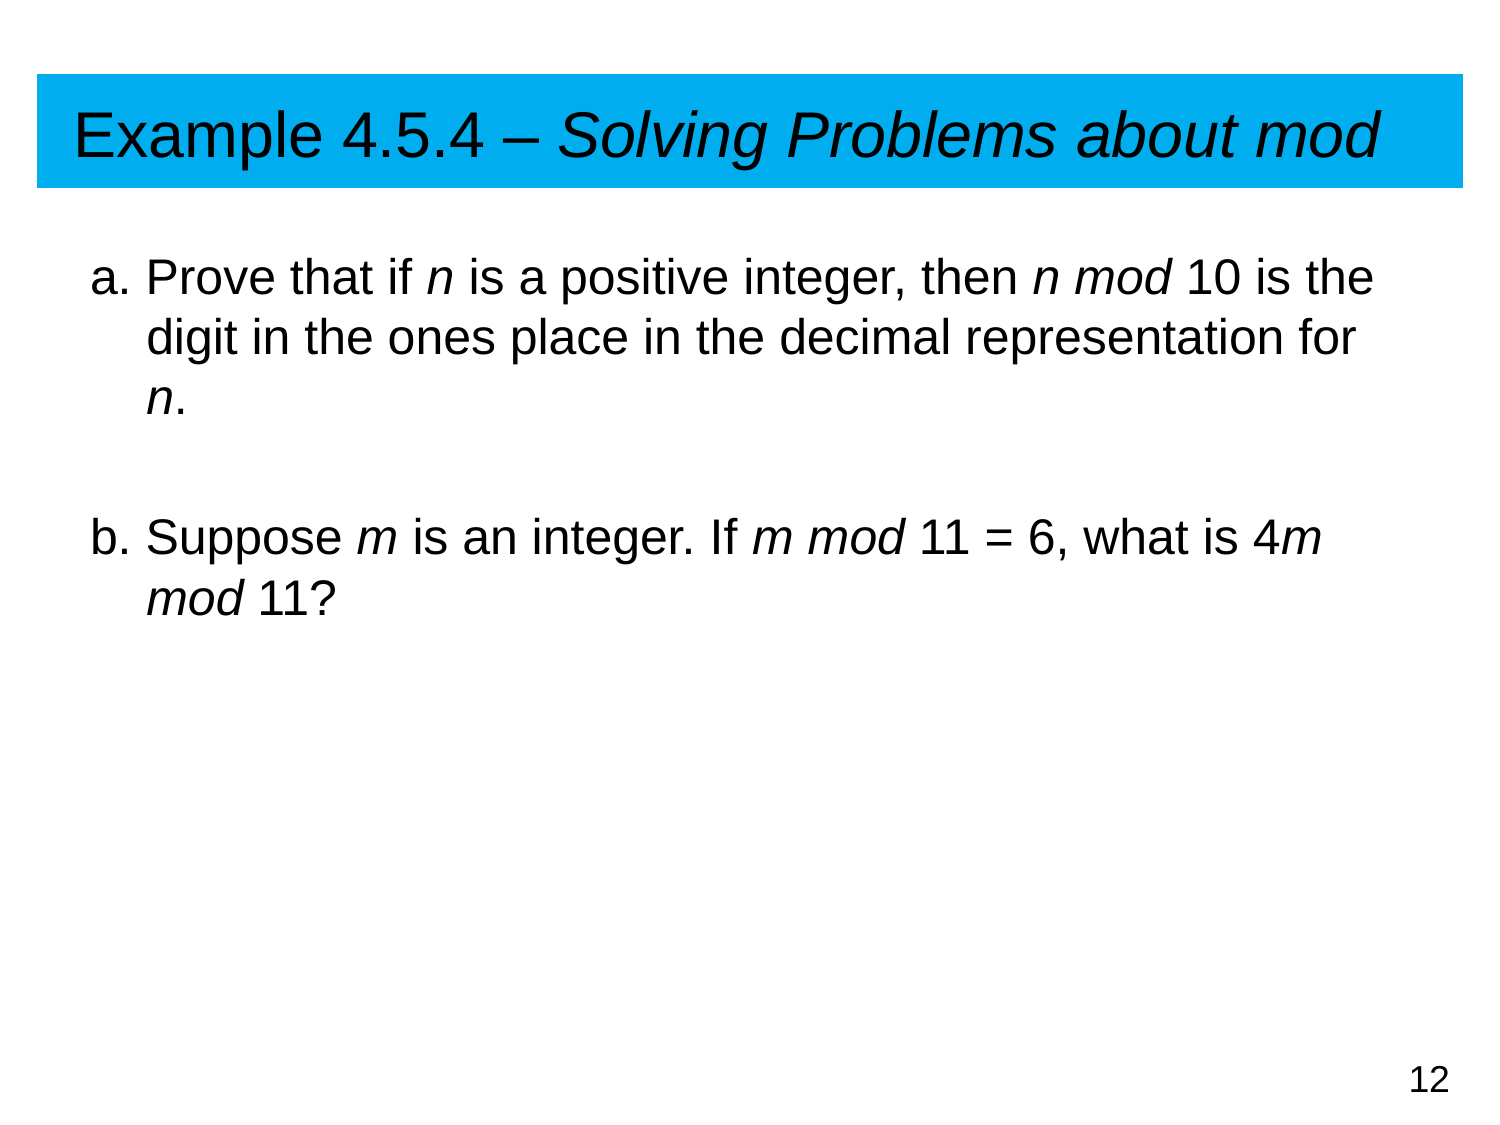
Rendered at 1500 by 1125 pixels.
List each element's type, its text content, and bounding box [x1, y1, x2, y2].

list a. Prove that if n is a positive integer, then n mod 10 is the digit in the ones place in the decimal representation for n. b. Suppose m is an integer. If m mod 11 = 6, what is 4m mod 11? [75, 237, 1425, 750]
title Example 4.5.4 – Solving Problems about mod [58, 37, 1408, 225]
